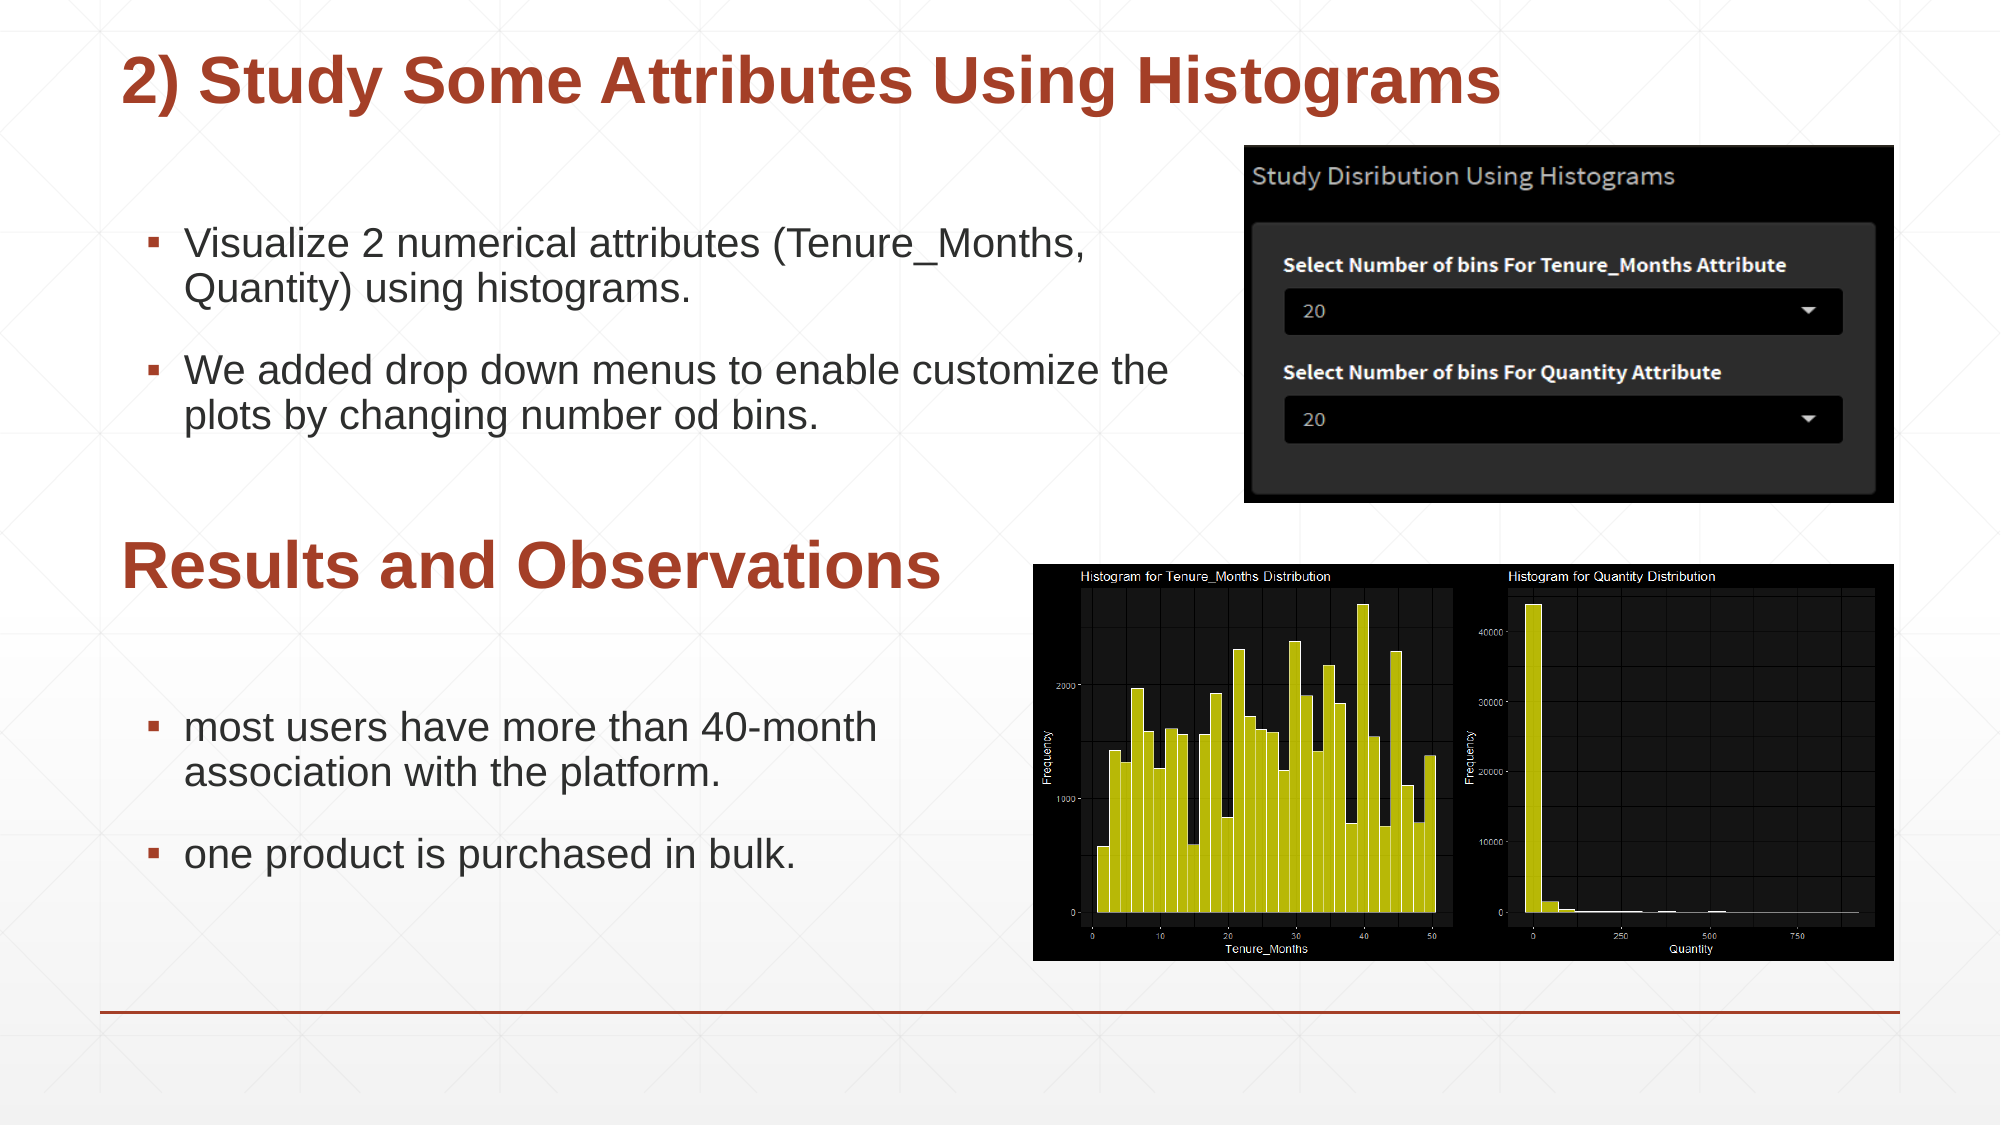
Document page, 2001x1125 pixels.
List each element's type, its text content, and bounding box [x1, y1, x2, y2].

list most users have more than 40-month association with the platform. one product is purchased in bulk. [131, 697, 1033, 961]
picture [1244, 145, 1894, 503]
title 2) Study Some Attributes Using Histograms [106, 30, 1682, 126]
text_box Visualize 2 numerical attributes (Tenure_Months, Quantity) using histograms. We added drop down menus to enable customize the plots by changing number od bins. [131, 213, 1205, 478]
picture [1033, 564, 1894, 961]
text_box Results and Observations [106, 514, 1682, 610]
text_box [106, 672, 944, 937]
